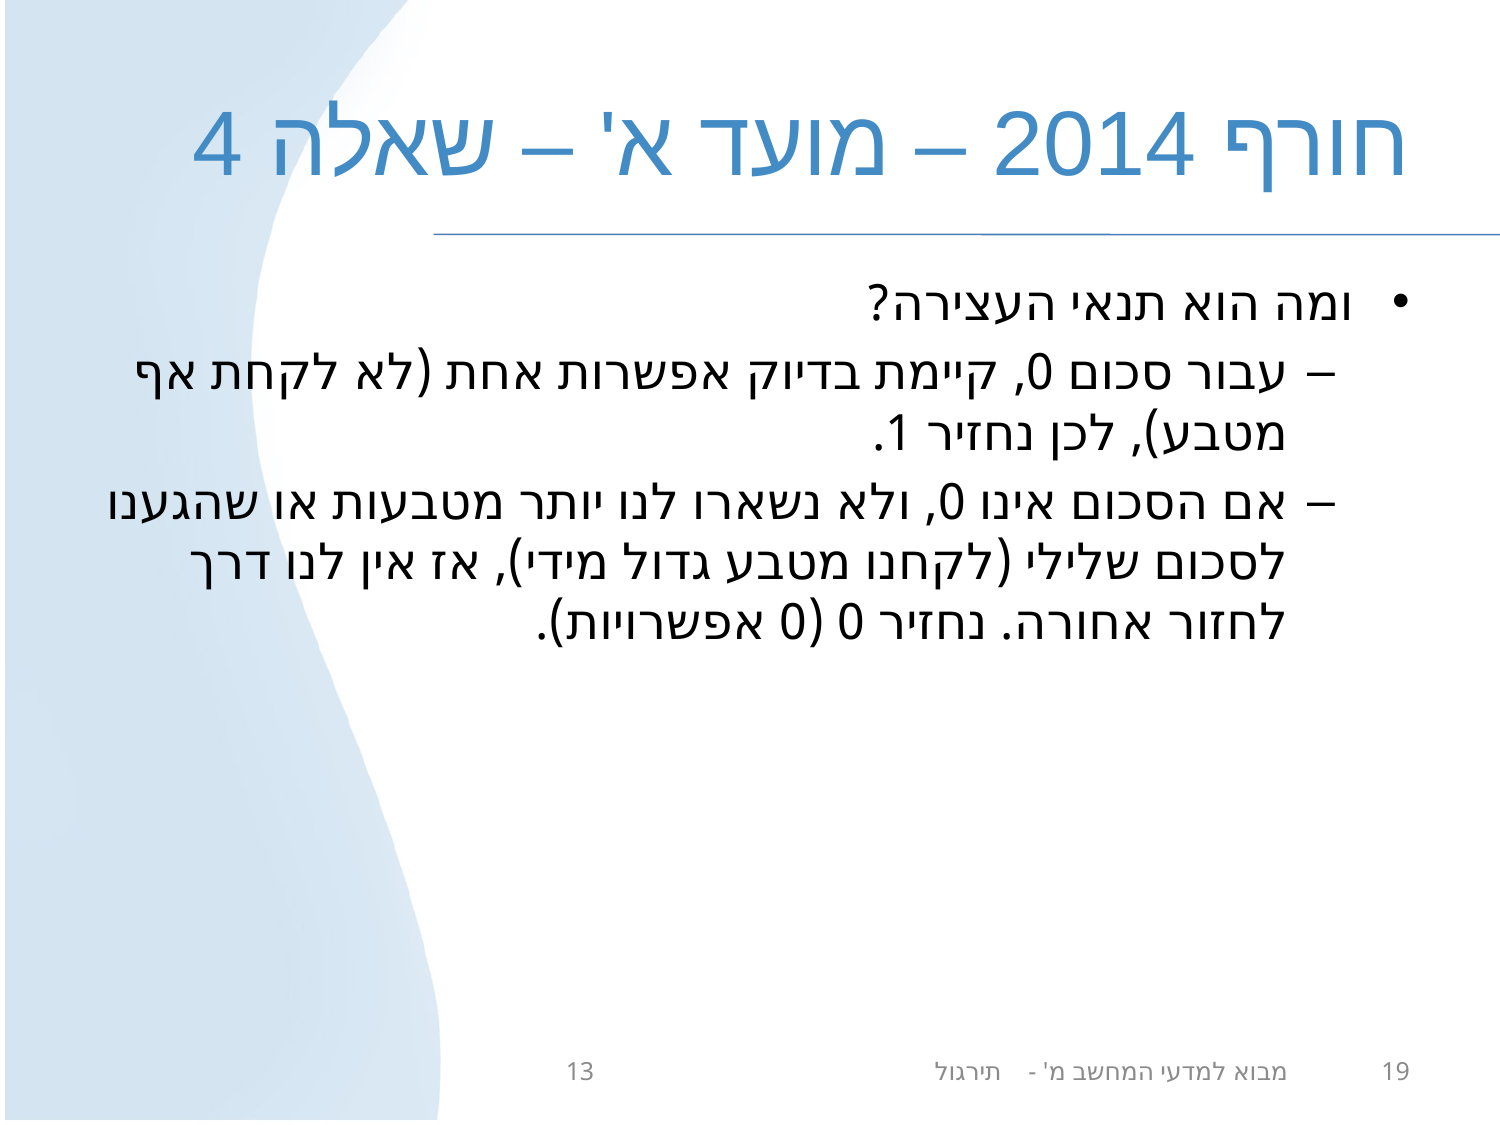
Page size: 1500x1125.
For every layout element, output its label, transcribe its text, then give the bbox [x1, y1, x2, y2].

title חורף 2014 – מועד א' – שאלה 4 [74, 44, 1426, 233]
footer מבוא למדעי המחשב מ' - תירגול 13 [512, 1042, 988, 1103]
list ומה הוא תנאי העצירה? עבור סכום 0, קיימת בדיוק אפשרות אחת (לא לקחת אף מטבע), לכן נחזיר 1. אם הסכום אינו 0, ולא נשארו לנו יותר מטבעות או שהגענו לסכום שלילי (לקחנו מטבע גדול מידי), אז אין לנו דרך לחזור אחורה. נחזיר 0 (0 אפשרויות). [75, 262, 1425, 1005]
slide_number 19 [1074, 1042, 1425, 1103]
picture [0, 0, 1500, 1125]
